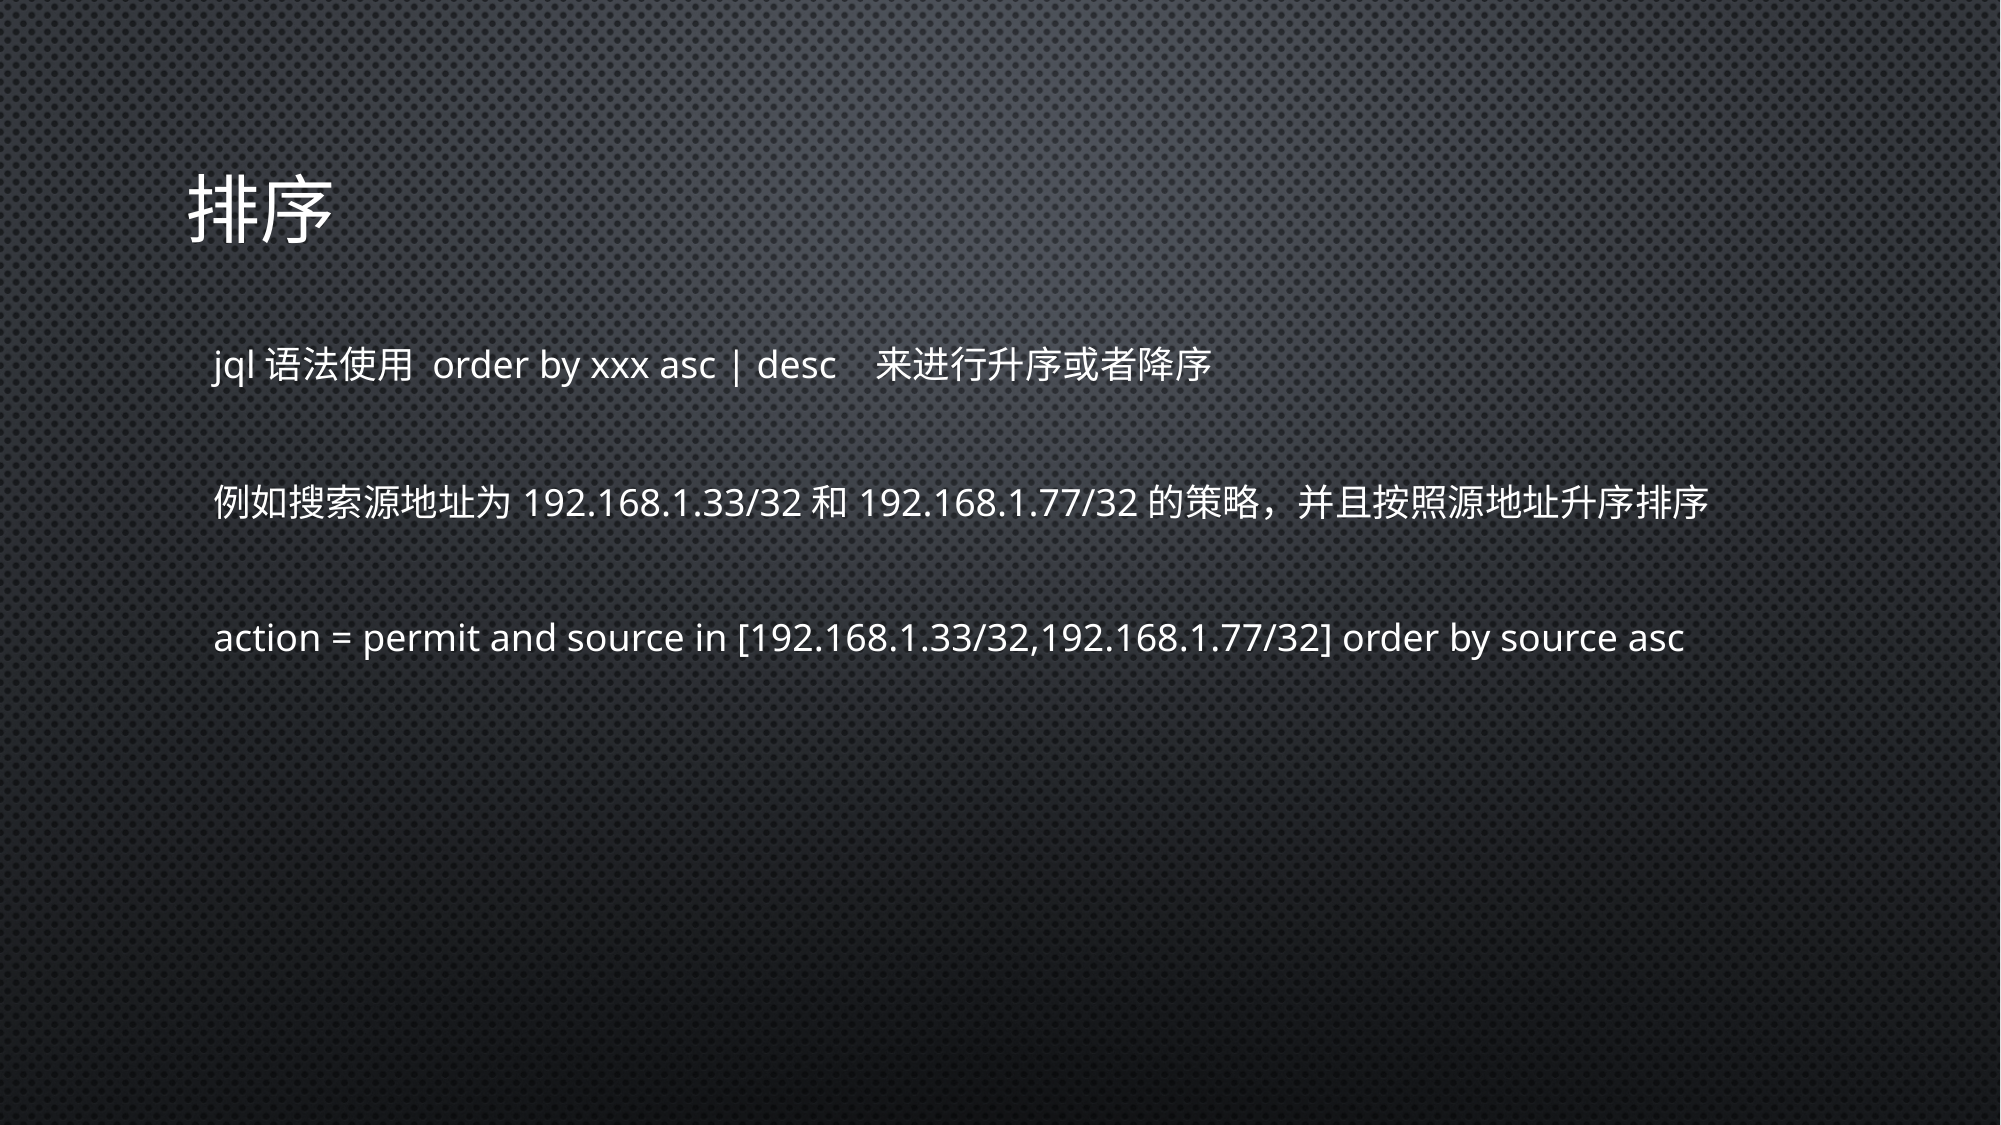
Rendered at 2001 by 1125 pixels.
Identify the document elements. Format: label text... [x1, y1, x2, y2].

text_box 排序 [170, 155, 1235, 260]
text_box 例如搜索源地址为192.168.1.33/32和192.168.1.77/32的策略，并且按照源地址升序排序 action = permit and source in [192.168.1.33/32,192.168.1.77/32] order by source asc [198, 471, 1929, 667]
text_box jql语法使用 order by xxx asc | desc 来进行升序或者降序 [198, 333, 1385, 394]
